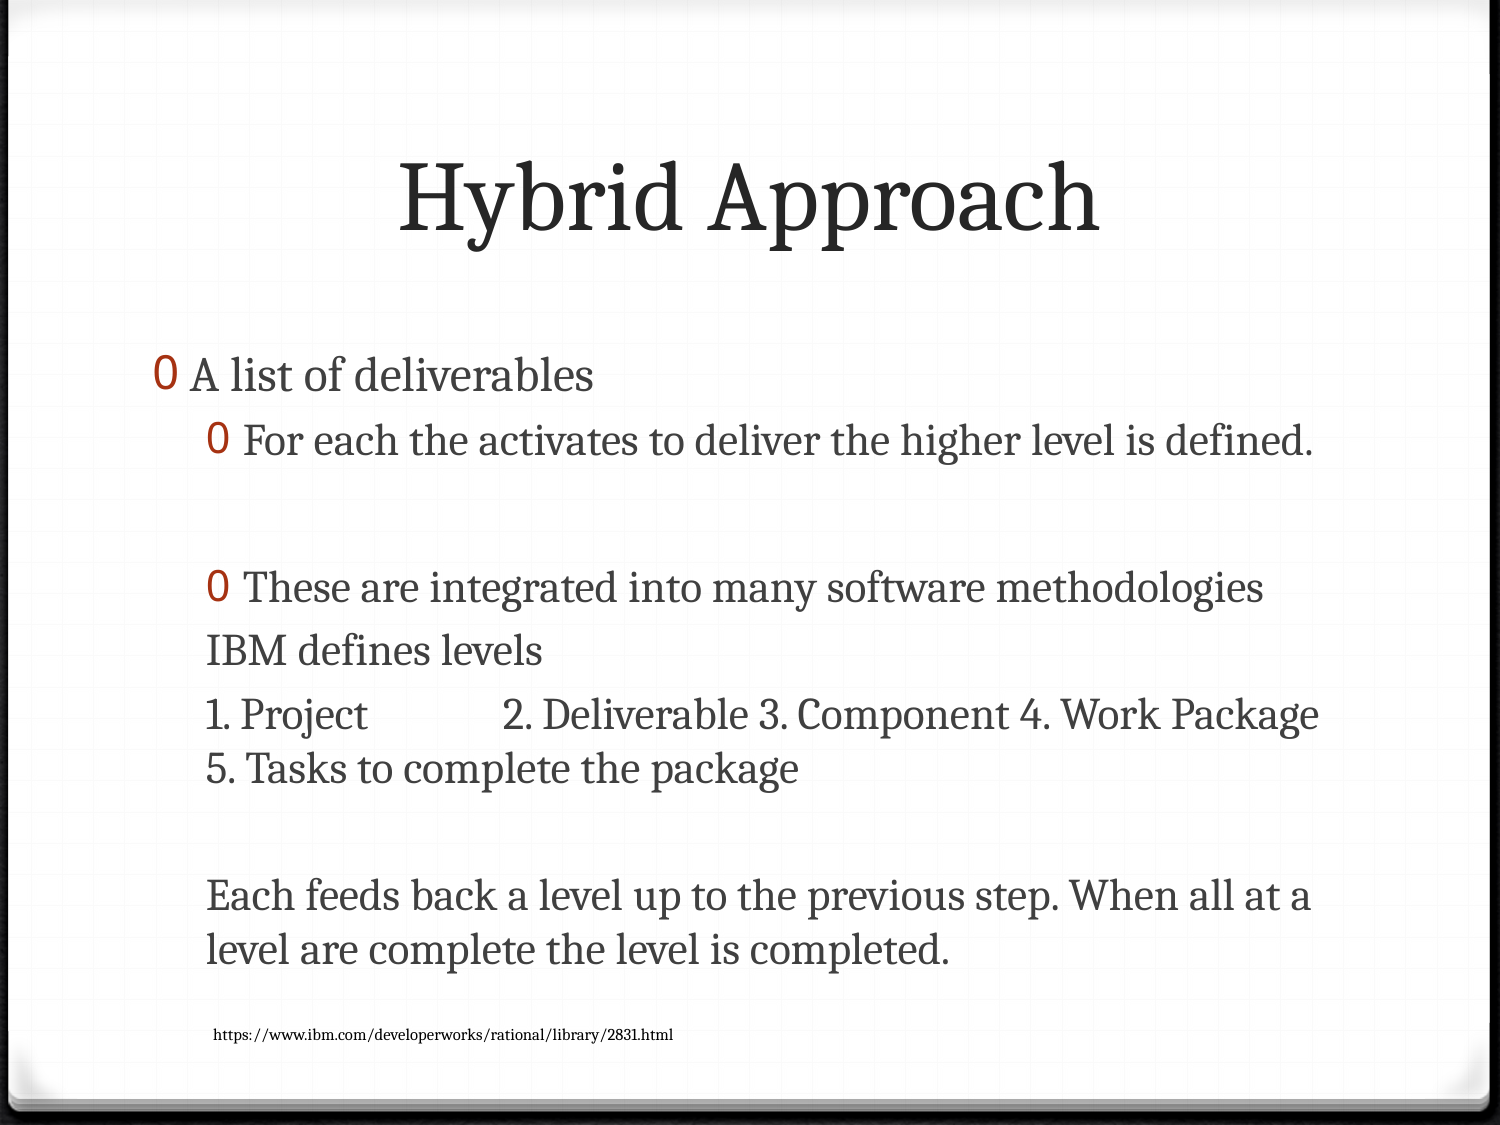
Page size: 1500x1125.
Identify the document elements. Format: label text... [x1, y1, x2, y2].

title Hybrid Approach [90, 71, 1410, 309]
picture [0, 0, 1500, 1125]
text_box https://www.ibm.com/developerworks/rational/library/2831.html [198, 1016, 690, 1052]
list A list of deliverables For each the activates to deliver the higher level is defined. These are integrated into many software methodologies IBM defines levels 1. Project 2. Deliverable 3. Component 4. Work Package 5. Tasks to complete the package Each feeds back a level up to the previous step. When all at a level are complete the level is completed. [137, 334, 1363, 983]
